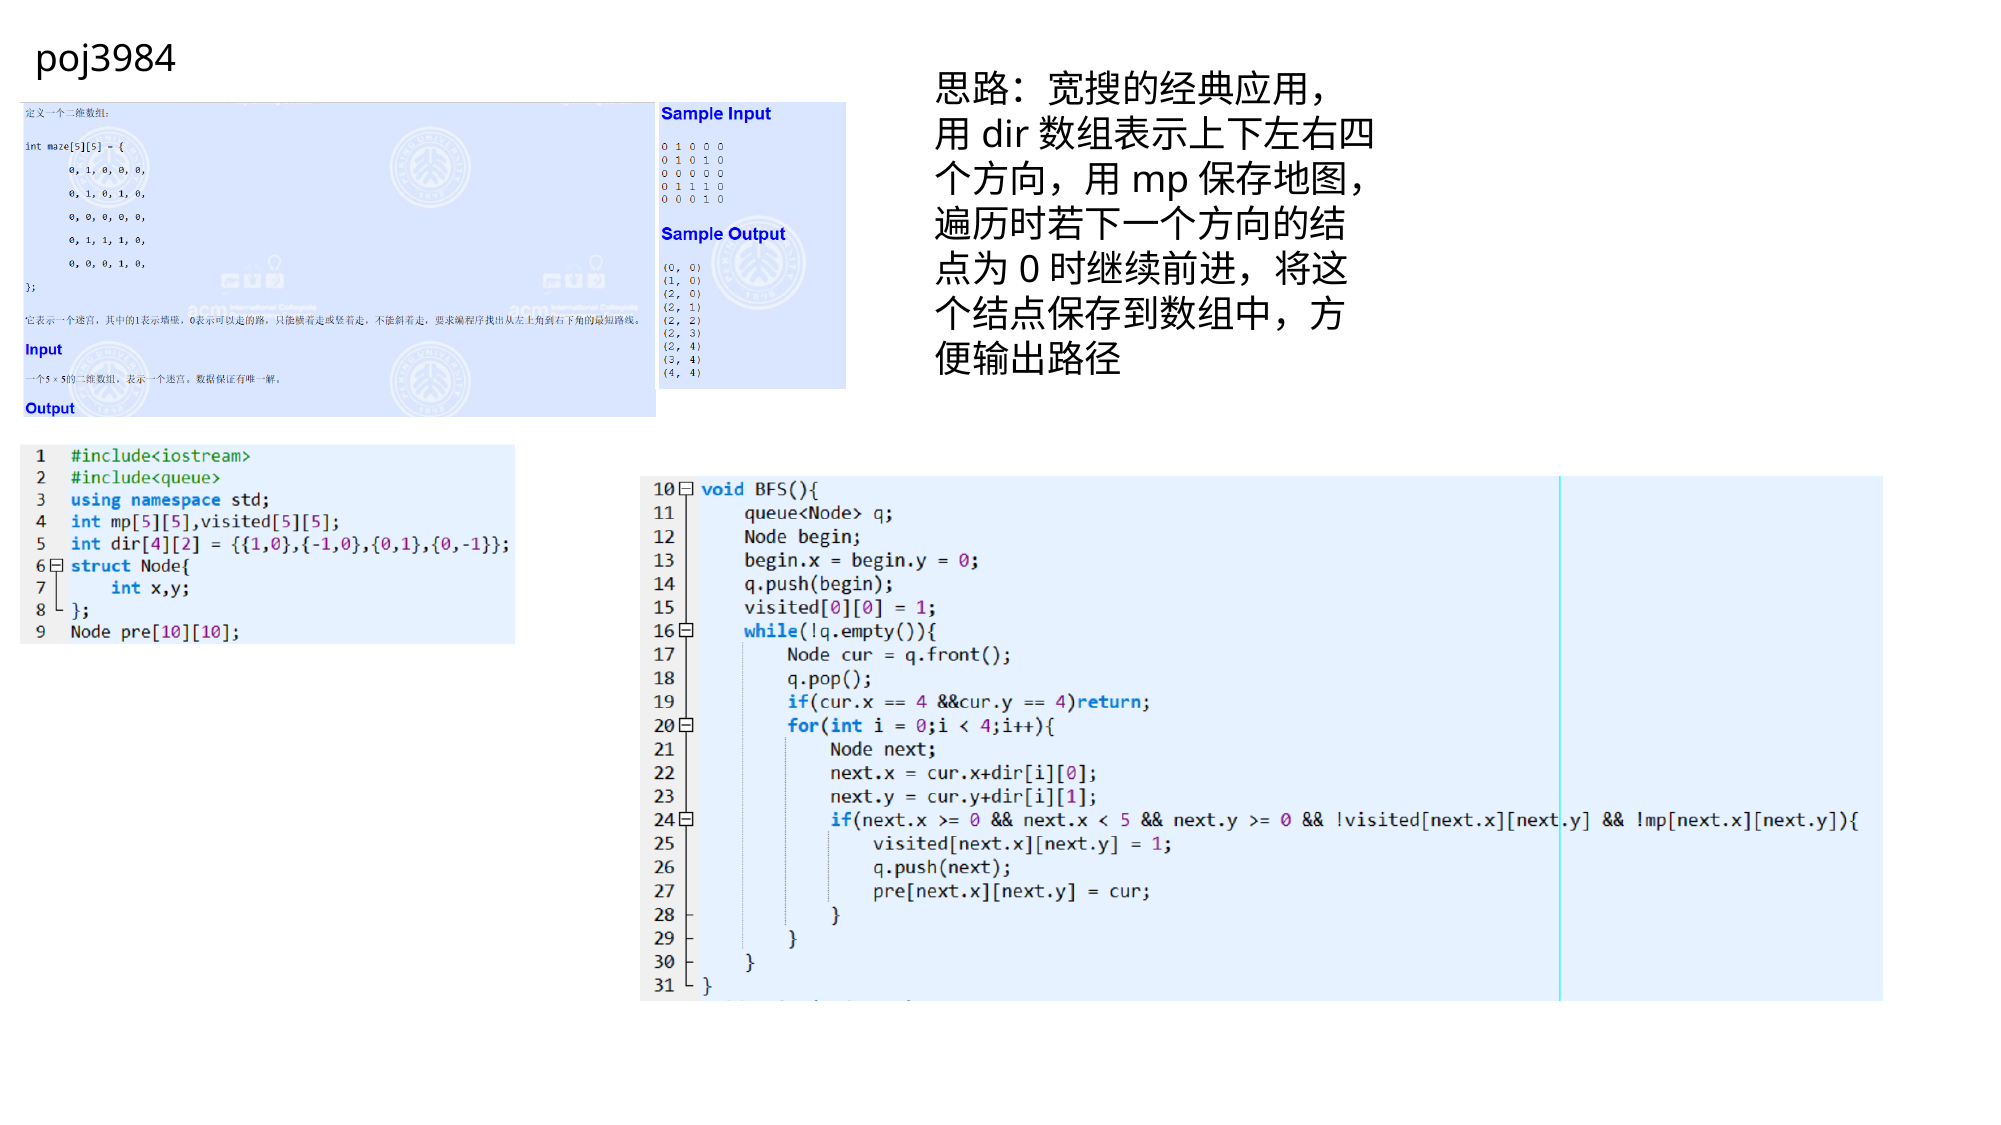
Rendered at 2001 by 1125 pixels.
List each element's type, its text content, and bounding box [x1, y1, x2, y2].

picture [20, 442, 515, 644]
text_box poj3984 [20, 26, 228, 87]
picture [19, 102, 846, 417]
picture [640, 476, 1883, 1001]
text_box 思路：宽搜的经典应用，用dir数组表示上下左右四个方向，用mp保存地图，遍历时若下一个方向的结点为0时继续前进，将这个结点保存到数组中，方便输出路径 [920, 57, 1392, 387]
